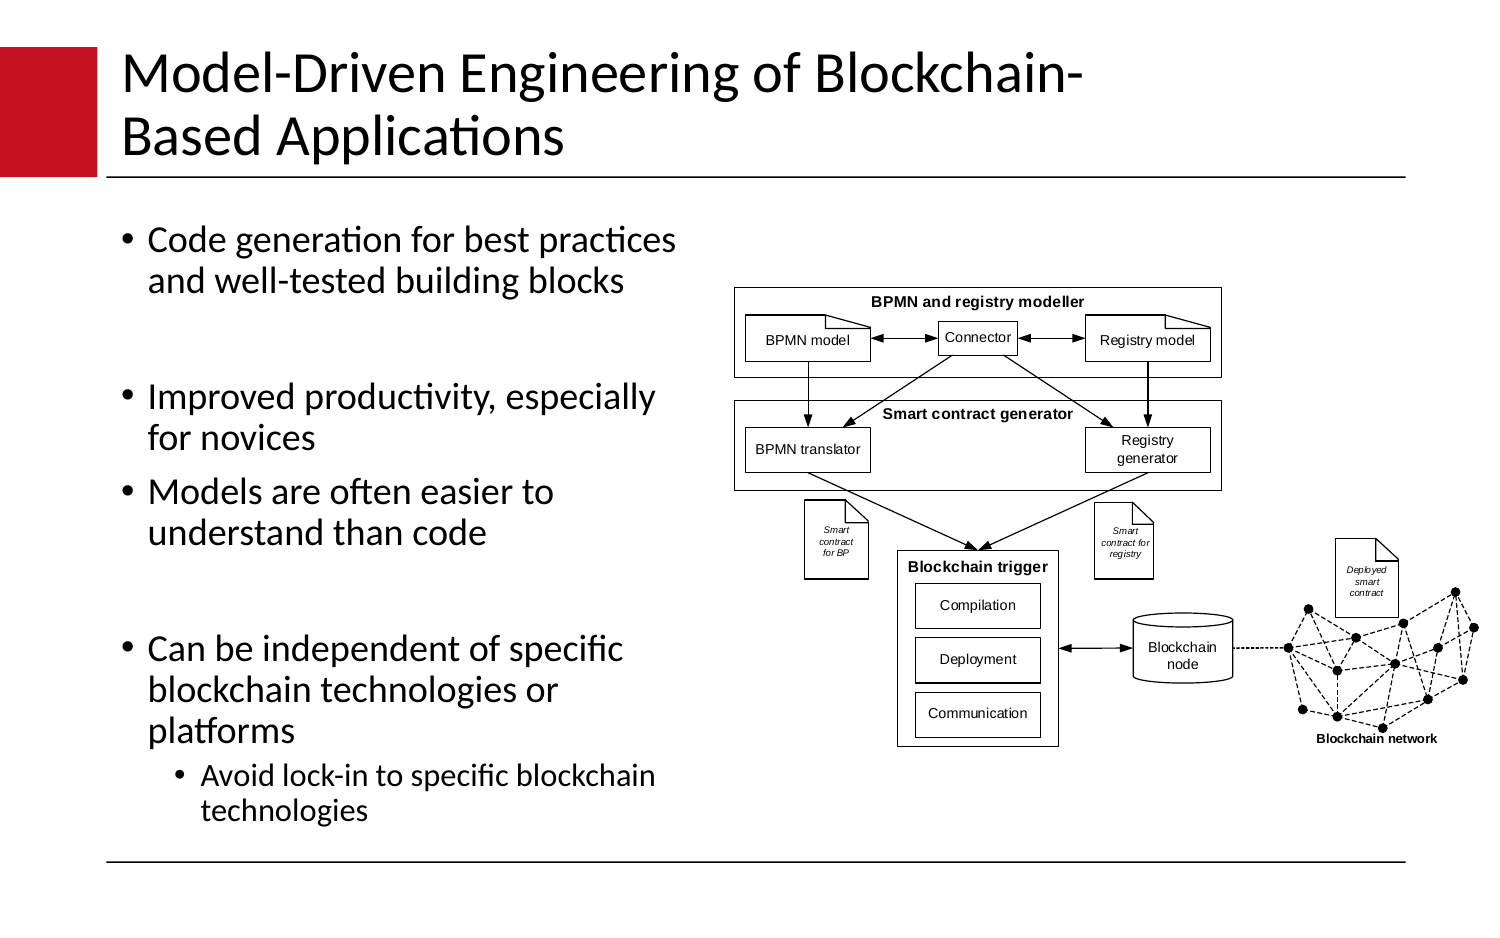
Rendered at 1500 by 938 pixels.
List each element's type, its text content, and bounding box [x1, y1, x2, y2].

title Model-Driven Engineering of Blockchain-Based Applications [106, 52, 1195, 159]
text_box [720, 285, 1500, 753]
list Code generation for best practices and well-tested building blocks Improved productivity, especially for novices Models are often easier to understand than code Can be independent of specific blockchain technologies or platforms Avoid lock-in to specific blockchain technologies [106, 212, 714, 844]
